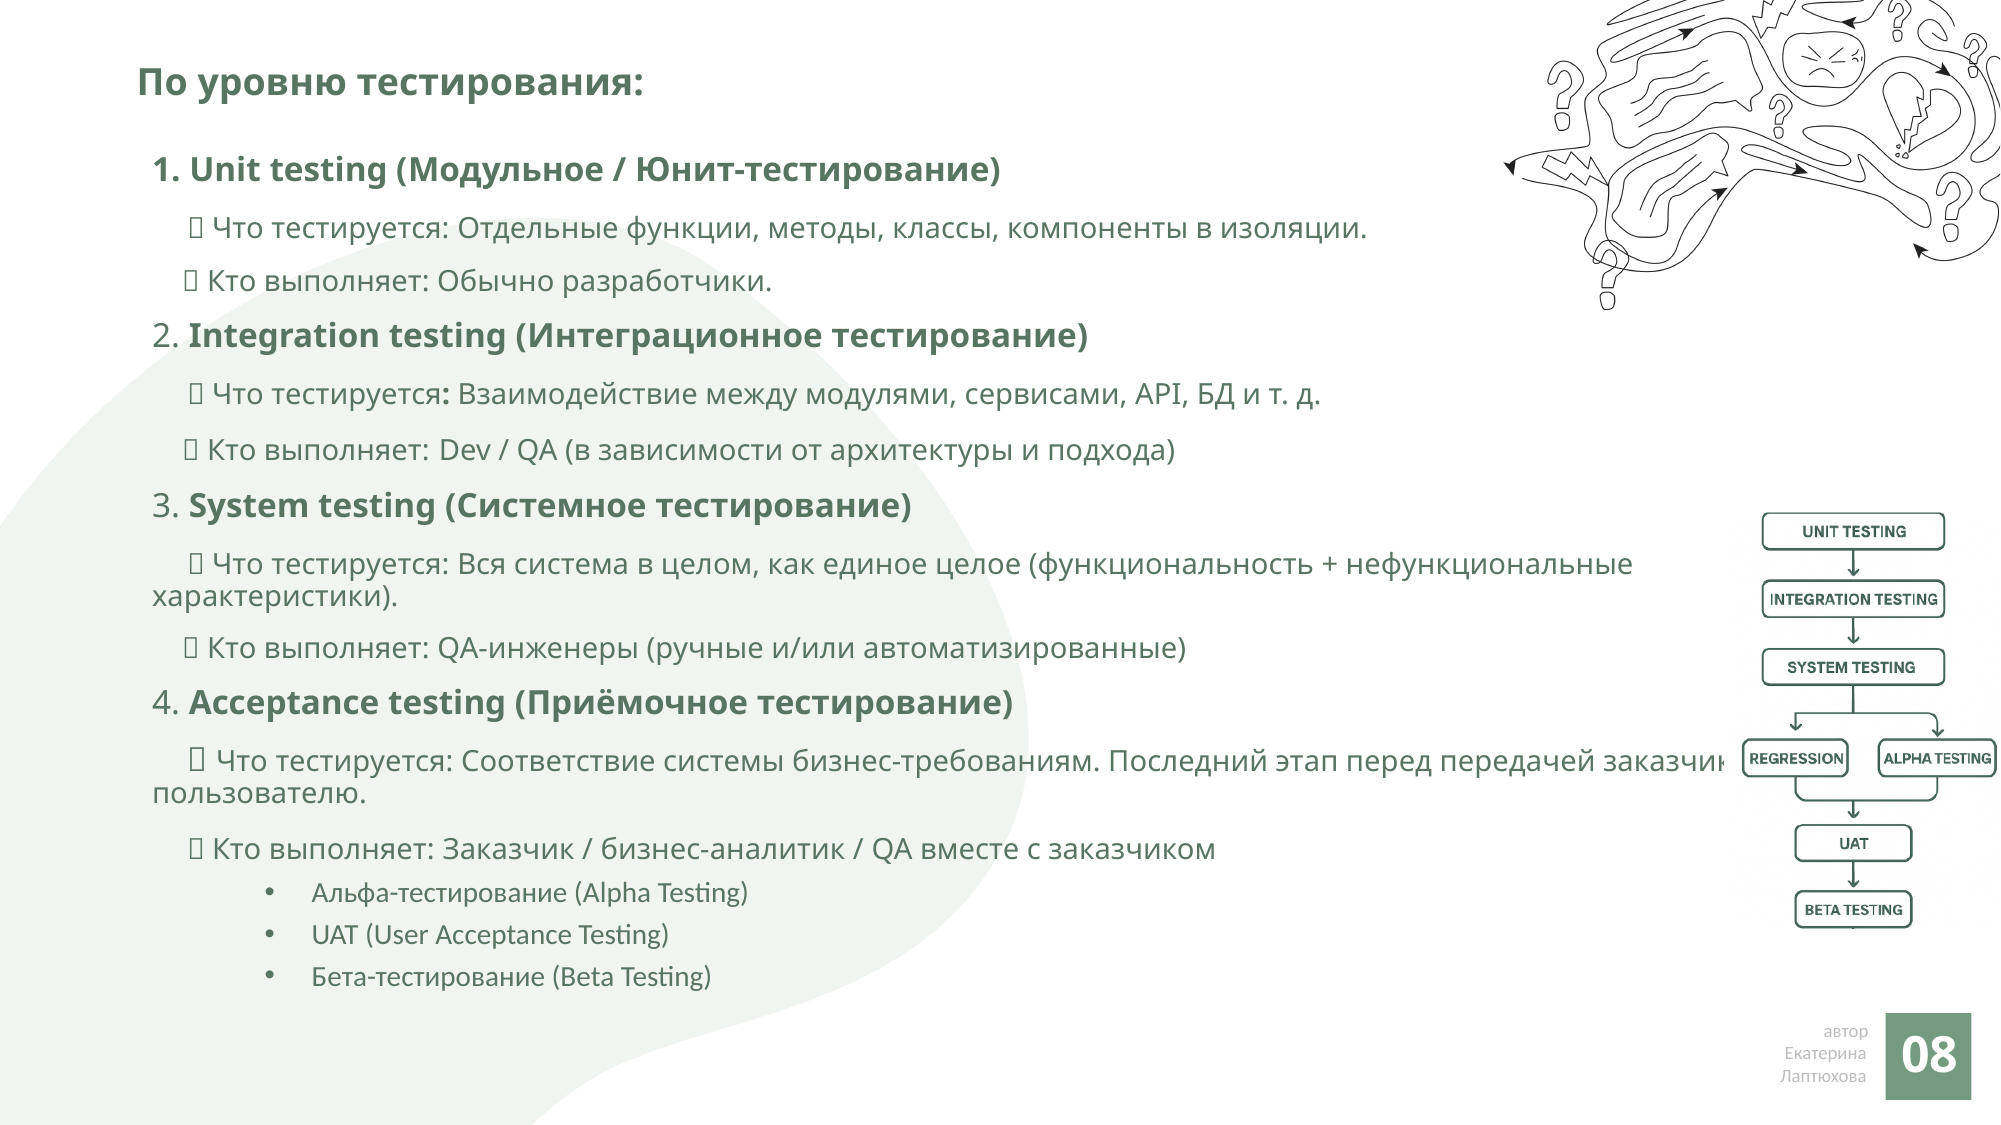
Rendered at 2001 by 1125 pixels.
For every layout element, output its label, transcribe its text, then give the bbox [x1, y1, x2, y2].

picture [1724, 506, 2000, 929]
picture [1503, 0, 2001, 310]
text_box 1. Unit testing (Модульное / Юнит-тестирование) 📌 Что тестируется: Отдельные функции, методы, классы, компоненты в изоляции. 👤 Кто выполняет: Обычно разработчики. 2. Integration testing (Интеграционное тестирование) 📌 Что тестируется: Взаимодействие между модулями, сервисами, API, БД и т. д. 👤 Кто выполняет: Dev / QA (в зависимости от архитектуры и подхода) 3. System testing (Системное тестирование) 📌 Что тестируется: Вся система в целом, как единое целое (функциональность + нефункциональные характеристики). 👤 Кто выполняет: QA-инженеры (ручные и/или автоматизированные) 4. Acceptance testing (Приёмочное тестирование) 📌 Что тестируется: Соответствие системы бизнес-требованиям. Последний этап перед передачей заказчику или пользователю. 👤 Кто выполняет: Заказчик / бизнес-аналитик / QA вместе с заказчиком Альфа-тестирование (Alpha Testing) UAT (User Acceptance Testing) Бета-тестирование (Beta Testing) [137, 145, 1863, 1048]
text_box По уровню тестирования: [121, 42, 1847, 112]
picture [0, 202, 1049, 1125]
list 08 [1871, 1013, 1989, 1100]
